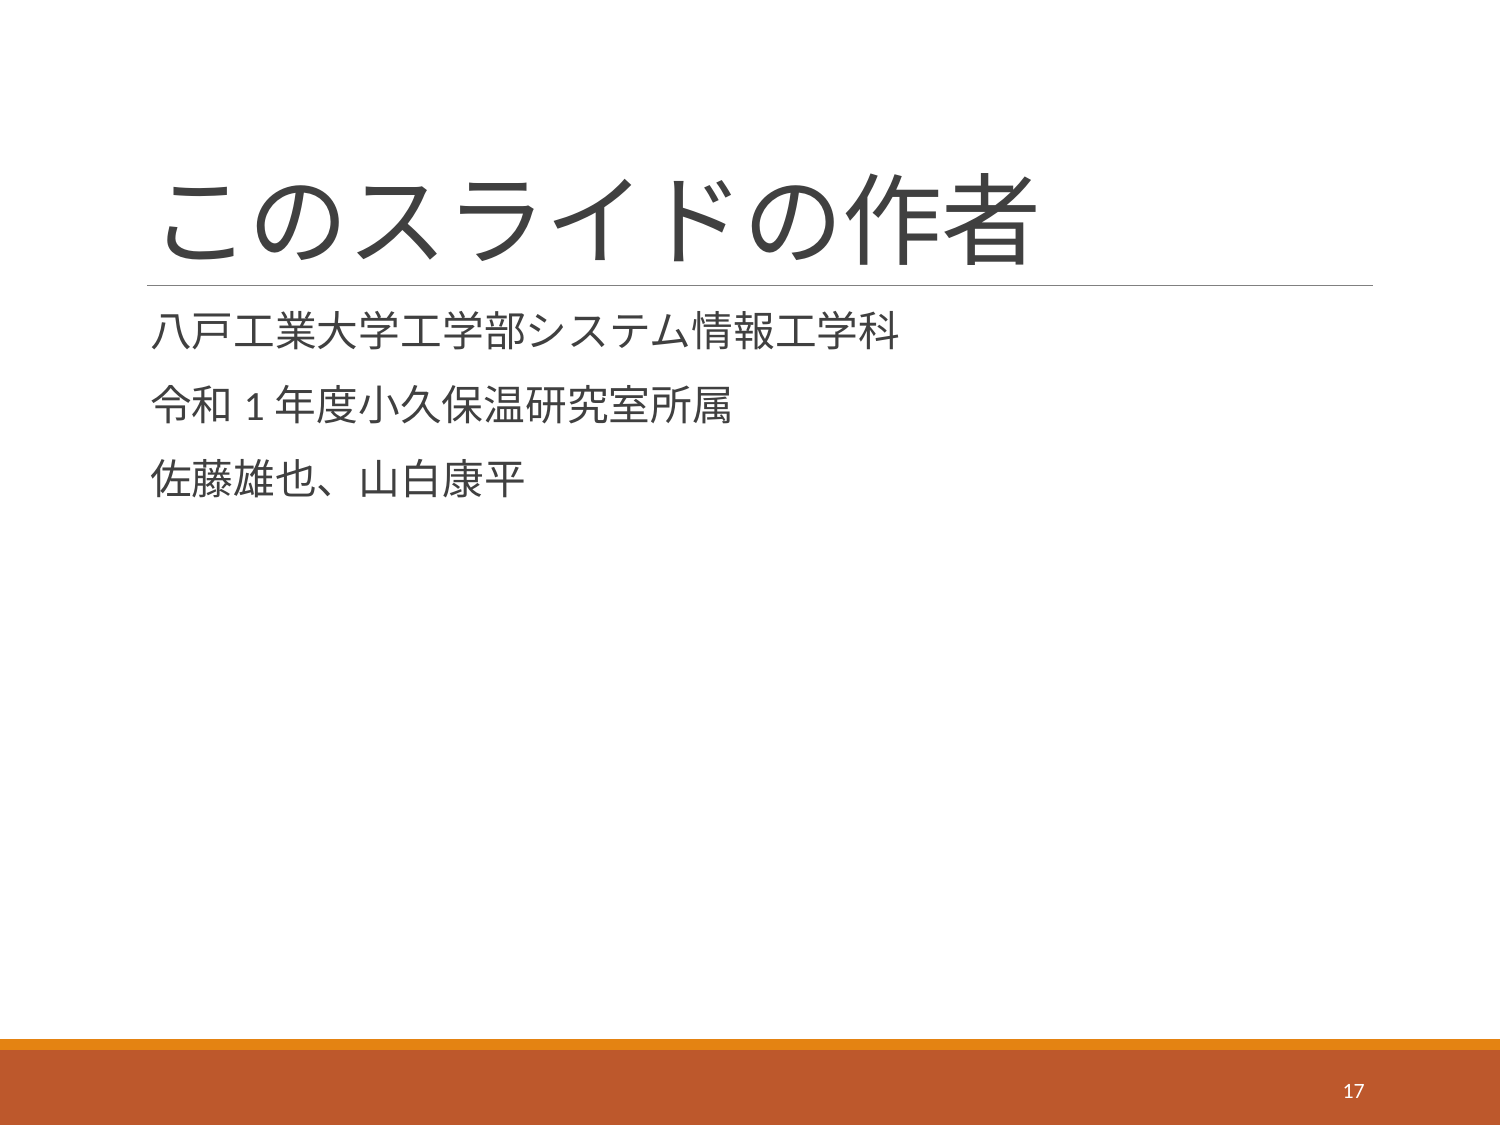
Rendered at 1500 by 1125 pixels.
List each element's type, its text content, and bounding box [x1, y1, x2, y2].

list 八戸工業大学工学部システム情報工学科 令和1年度小久保温研究室所属 佐藤雄也、山白康平 [135, 302, 1373, 963]
slide_number 16 [1218, 1059, 1380, 1120]
title このスライドの作者 [135, 47, 1373, 285]
